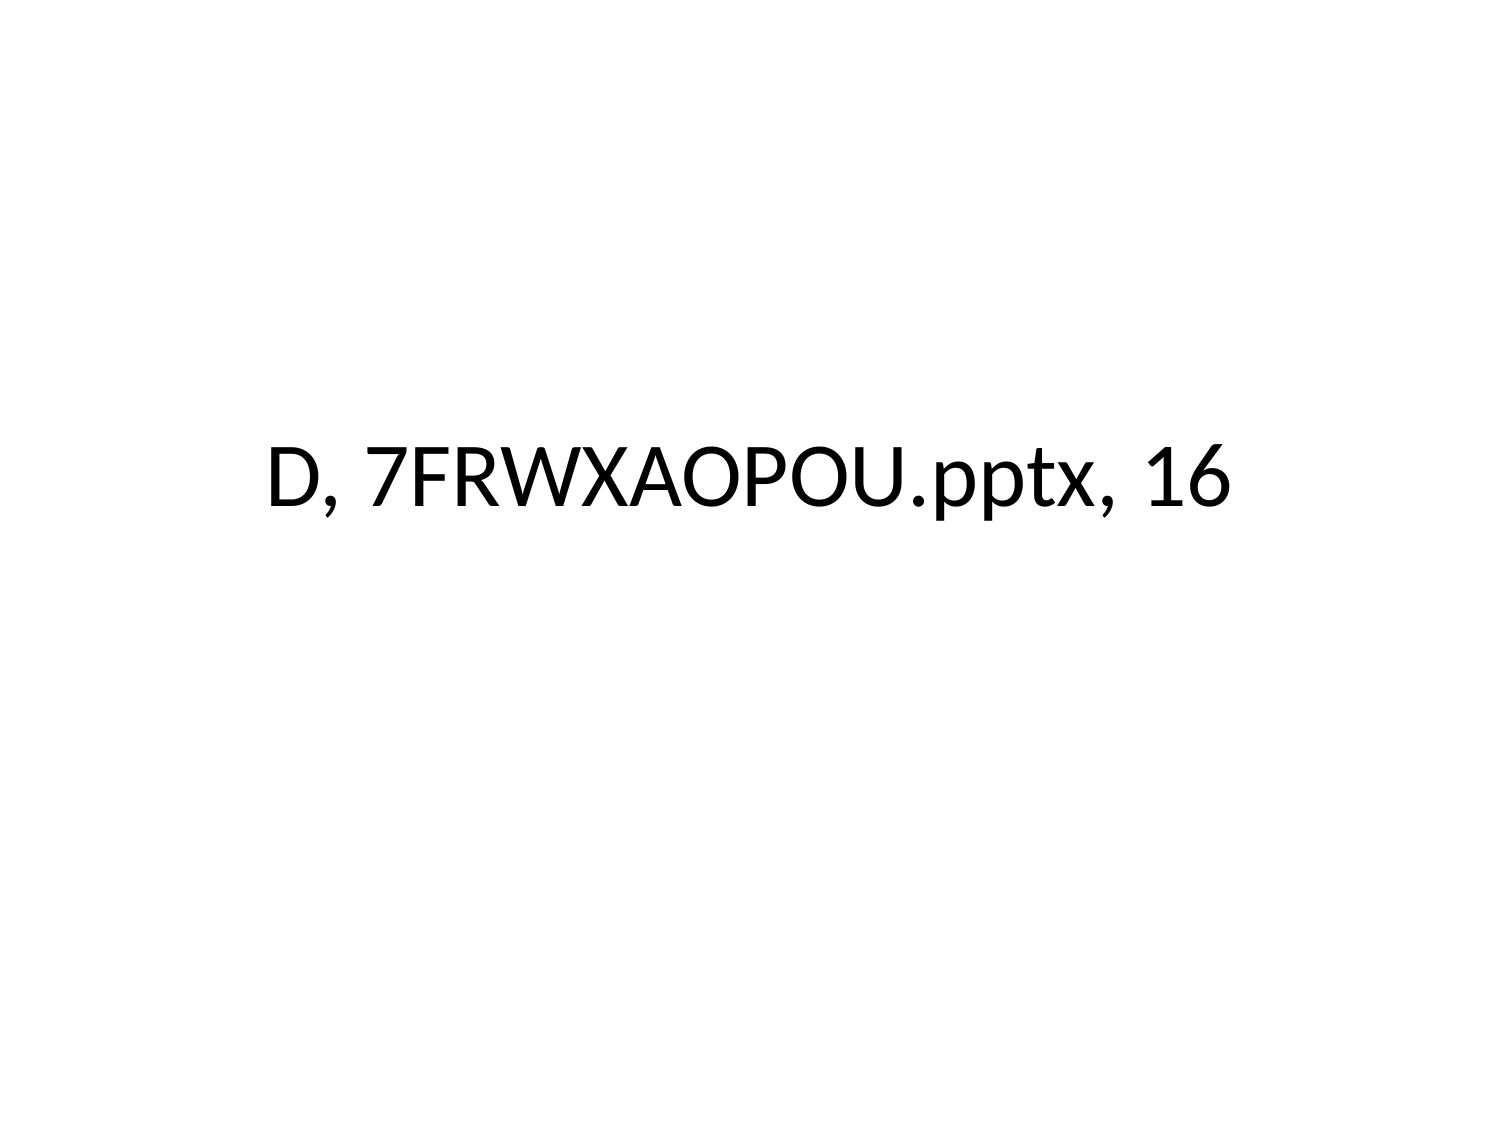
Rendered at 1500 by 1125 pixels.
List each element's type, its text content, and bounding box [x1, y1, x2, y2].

title D, 7FRWXAOPOU.pptx, 16 [112, 349, 1388, 591]
